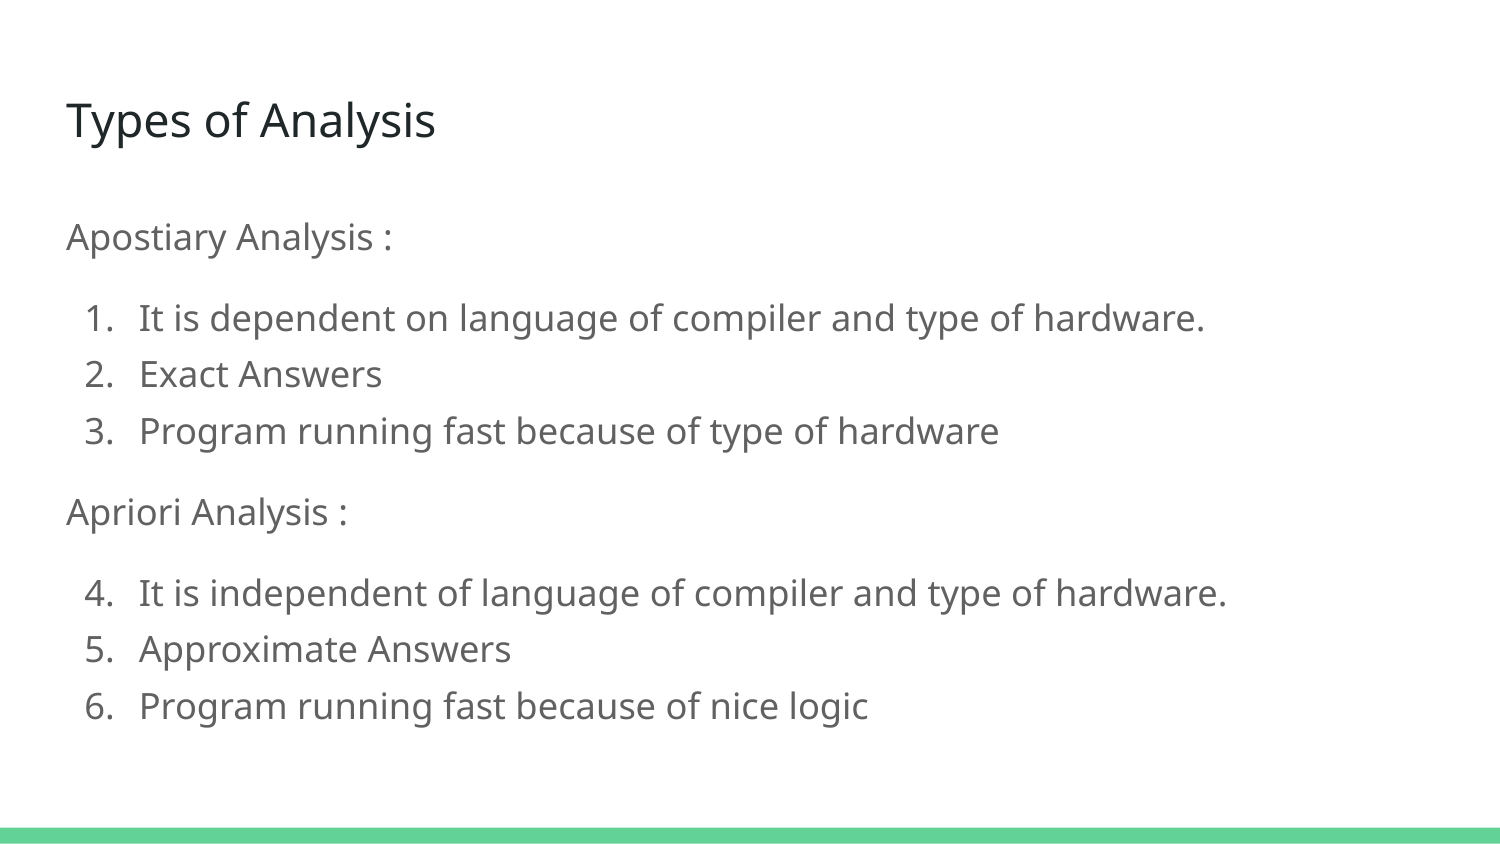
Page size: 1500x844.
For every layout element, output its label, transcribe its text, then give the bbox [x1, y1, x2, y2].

title Types of Analysis [51, 72, 1449, 167]
list Apostiary Analysis : It is dependent on language of compiler and type of hardware. Exact Answers Program running fast because of type of hardware Apriori Analysis : It is independent of language of compiler and type of hardware. Approximate Answers Program running fast because of nice logic [51, 189, 1449, 750]
